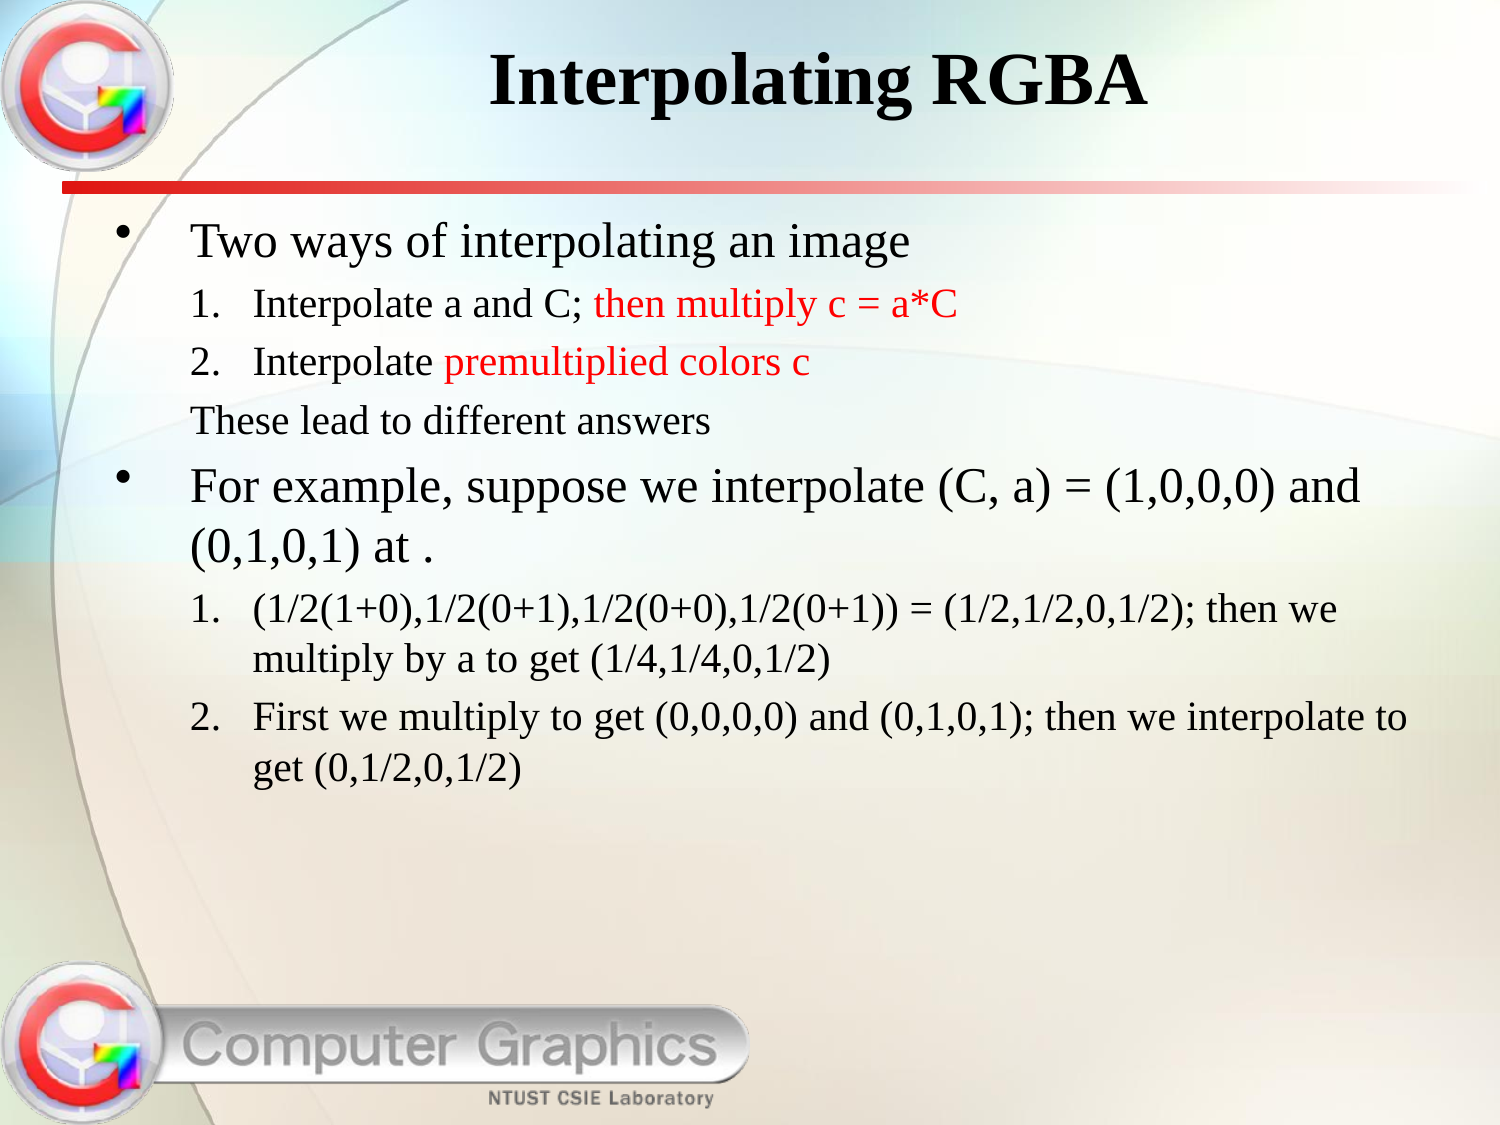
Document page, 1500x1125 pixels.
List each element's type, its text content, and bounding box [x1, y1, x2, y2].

title Interpolating RGBA [174, 12, 1463, 138]
list Two ways of interpolating an image Interpolate a and C; then multiply c = a*C Interpolate premultiplied colors c These lead to different answers For example, suppose we interpolate (C, a) = (1,0,0,0) and (0,1,0,1) at . (1/2(1+0),1/2(0+1),1/2(0+0),1/2(0+1)) = (1/2,1/2,0,1/2); then we multiply by a to get (1/4,1/4,0,1/2) First we multiply to get (0,0,0,0) and (0,1,0,1); then we interpolate to get (0,1/2,0,1/2) [99, 200, 1425, 925]
picture [0, 0, 1500, 1125]
